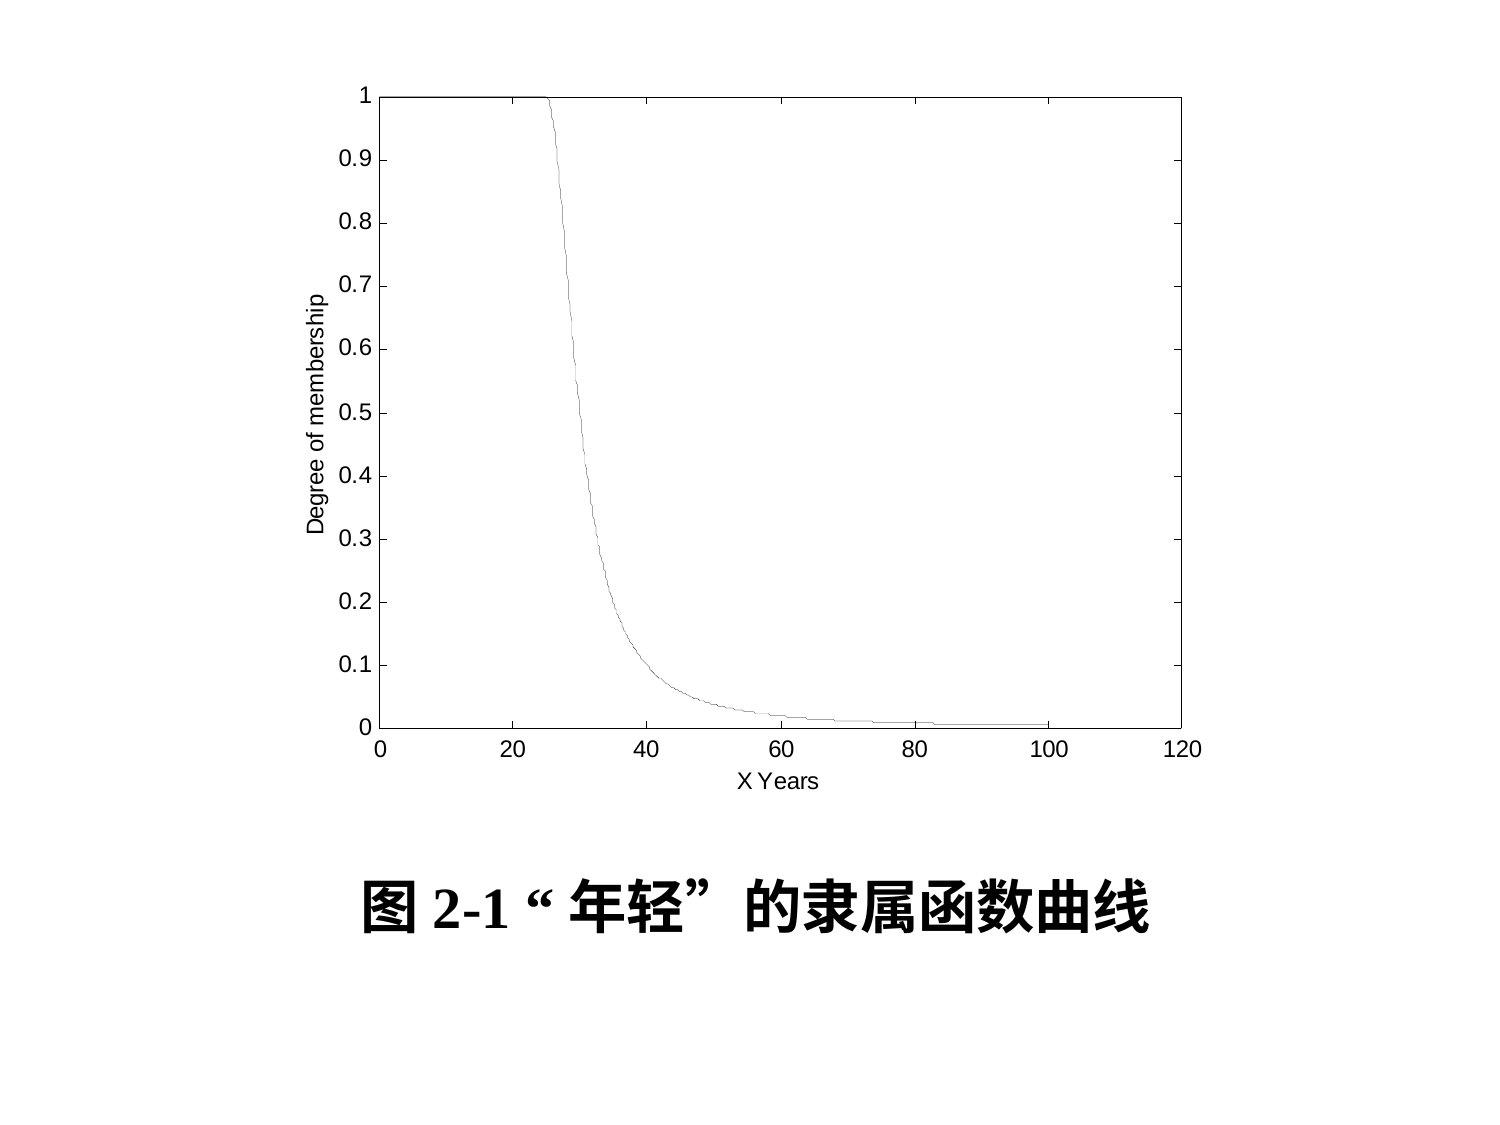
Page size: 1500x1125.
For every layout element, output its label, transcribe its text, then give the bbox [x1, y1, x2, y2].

picture [243, 37, 1282, 816]
text_box 图2-1 “年轻”的隶属函数曲线 [324, 862, 1188, 948]
